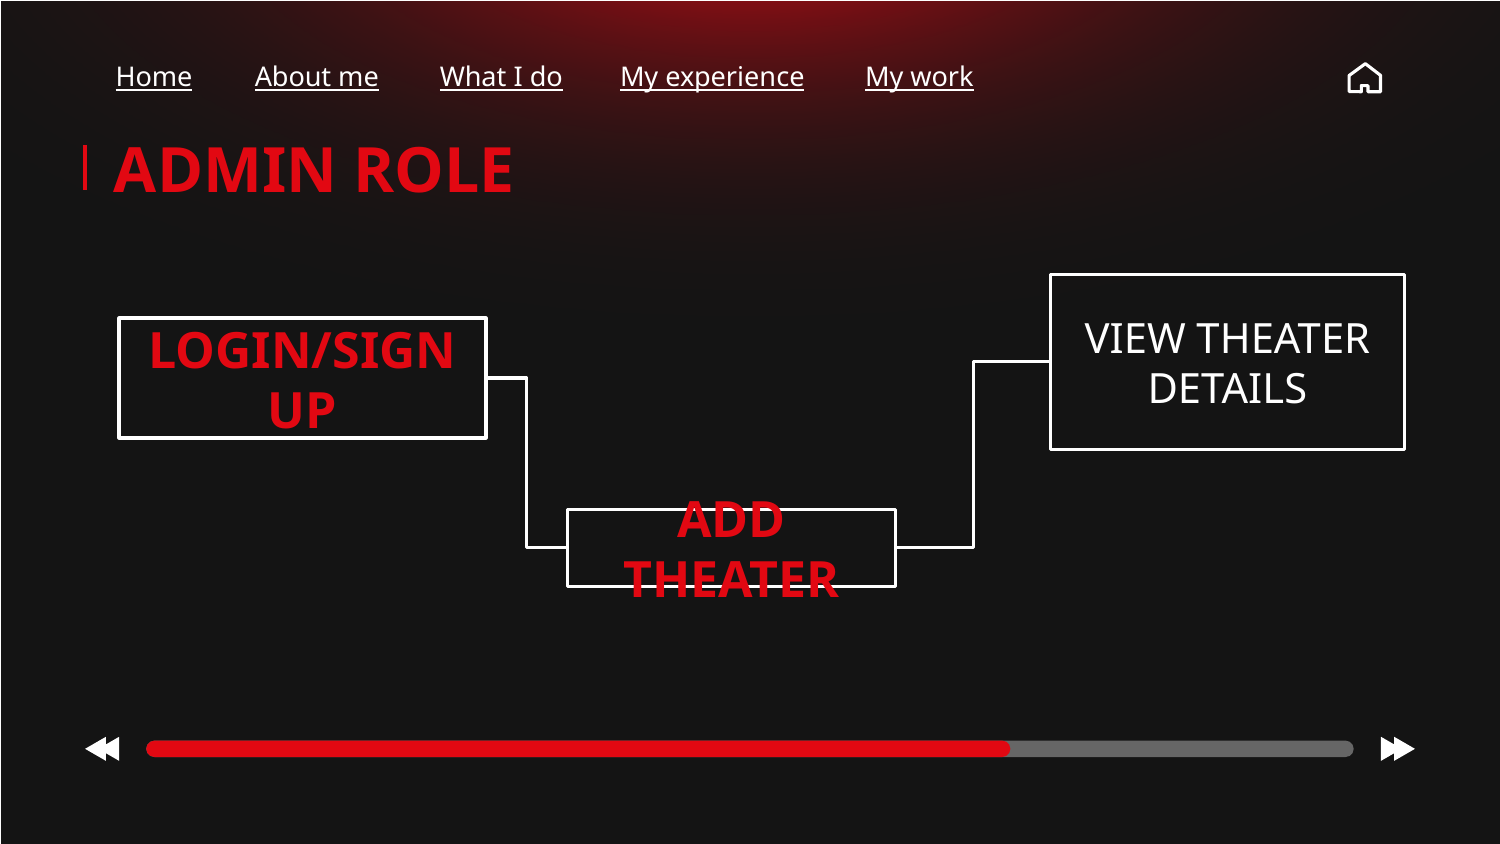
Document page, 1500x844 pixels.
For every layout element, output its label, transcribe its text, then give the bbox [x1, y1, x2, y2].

text_box [1349, 63, 1381, 92]
text_box [85, 736, 106, 761]
text_box [146, 740, 1011, 758]
title ADMIN ROLE [98, 120, 1382, 215]
text_box [1003, 740, 1354, 758]
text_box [895, 361, 1051, 549]
text_box LOGIN/SIGN UP [119, 318, 486, 439]
text_box [1380, 736, 1394, 761]
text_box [100, 51, 1028, 104]
text_box [106, 736, 120, 761]
text_box [1394, 736, 1415, 761]
picture [2, 2, 1500, 844]
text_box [485, 377, 568, 549]
text_box VIEW THEATER DETAILS [1050, 274, 1405, 450]
text_box ADD THEATER [567, 509, 896, 587]
